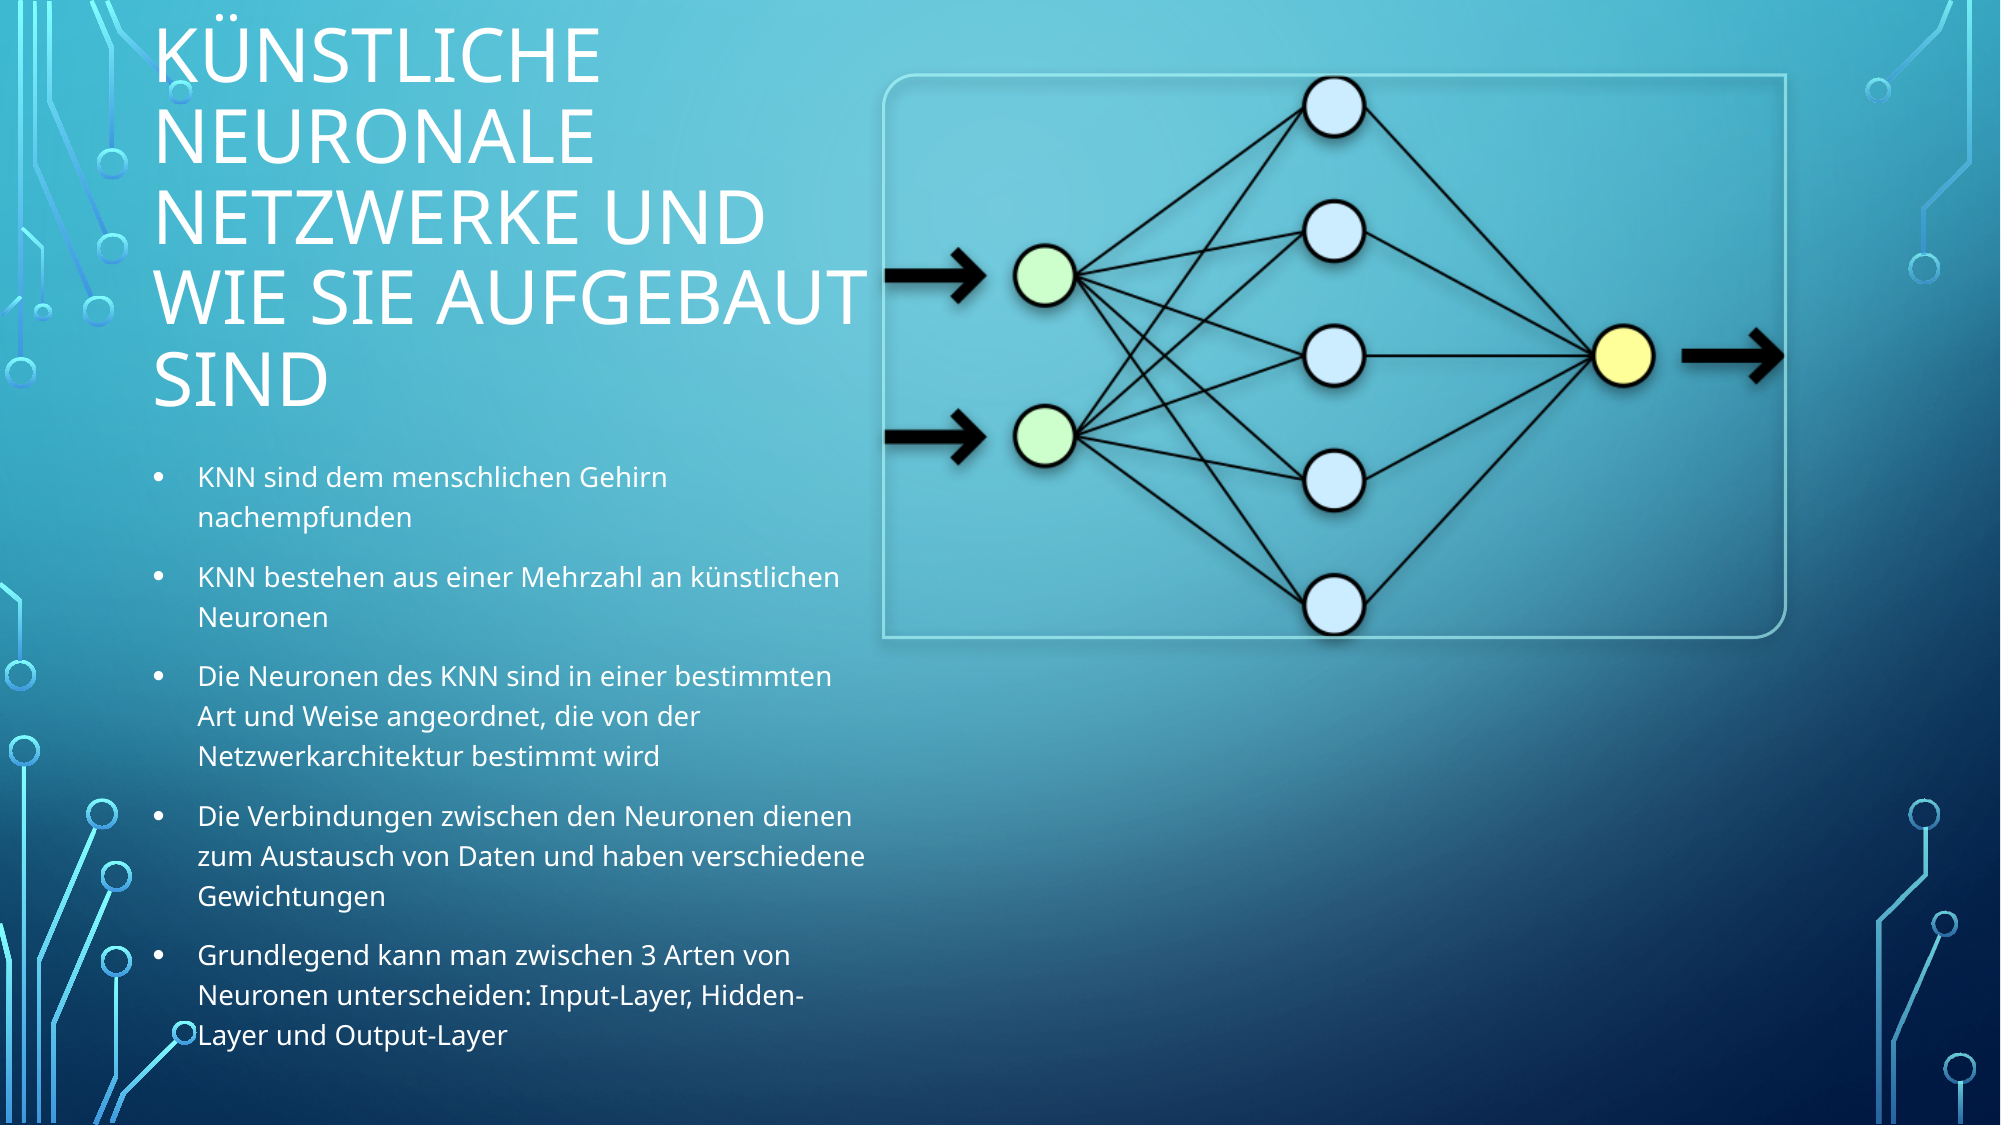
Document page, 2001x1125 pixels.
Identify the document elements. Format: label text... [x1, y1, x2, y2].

picture [883, 74, 1786, 638]
title Künstliche neuronale Netzwerke und wie sie aufgebaut sind [137, 75, 883, 430]
list KNN sind dem menschlichen Gehirn nachempfunden KNN bestehen aus einer Mehrzahl an künstlichen Neuronen Die Neuronen des KNN sind in einer bestimmten Art und Weise angeordnet, die von der Netzwerkarchitektur bestimmt wird Die Verbindungen zwischen den Neuronen dienen zum Austausch von Daten und haben verschiedene Gewichtungen Grundlegend kann man zwischen 3 Arten von Neuronen unterscheiden: Input-Layer, Hidden-Layer und Output-Layer [137, 445, 884, 1063]
